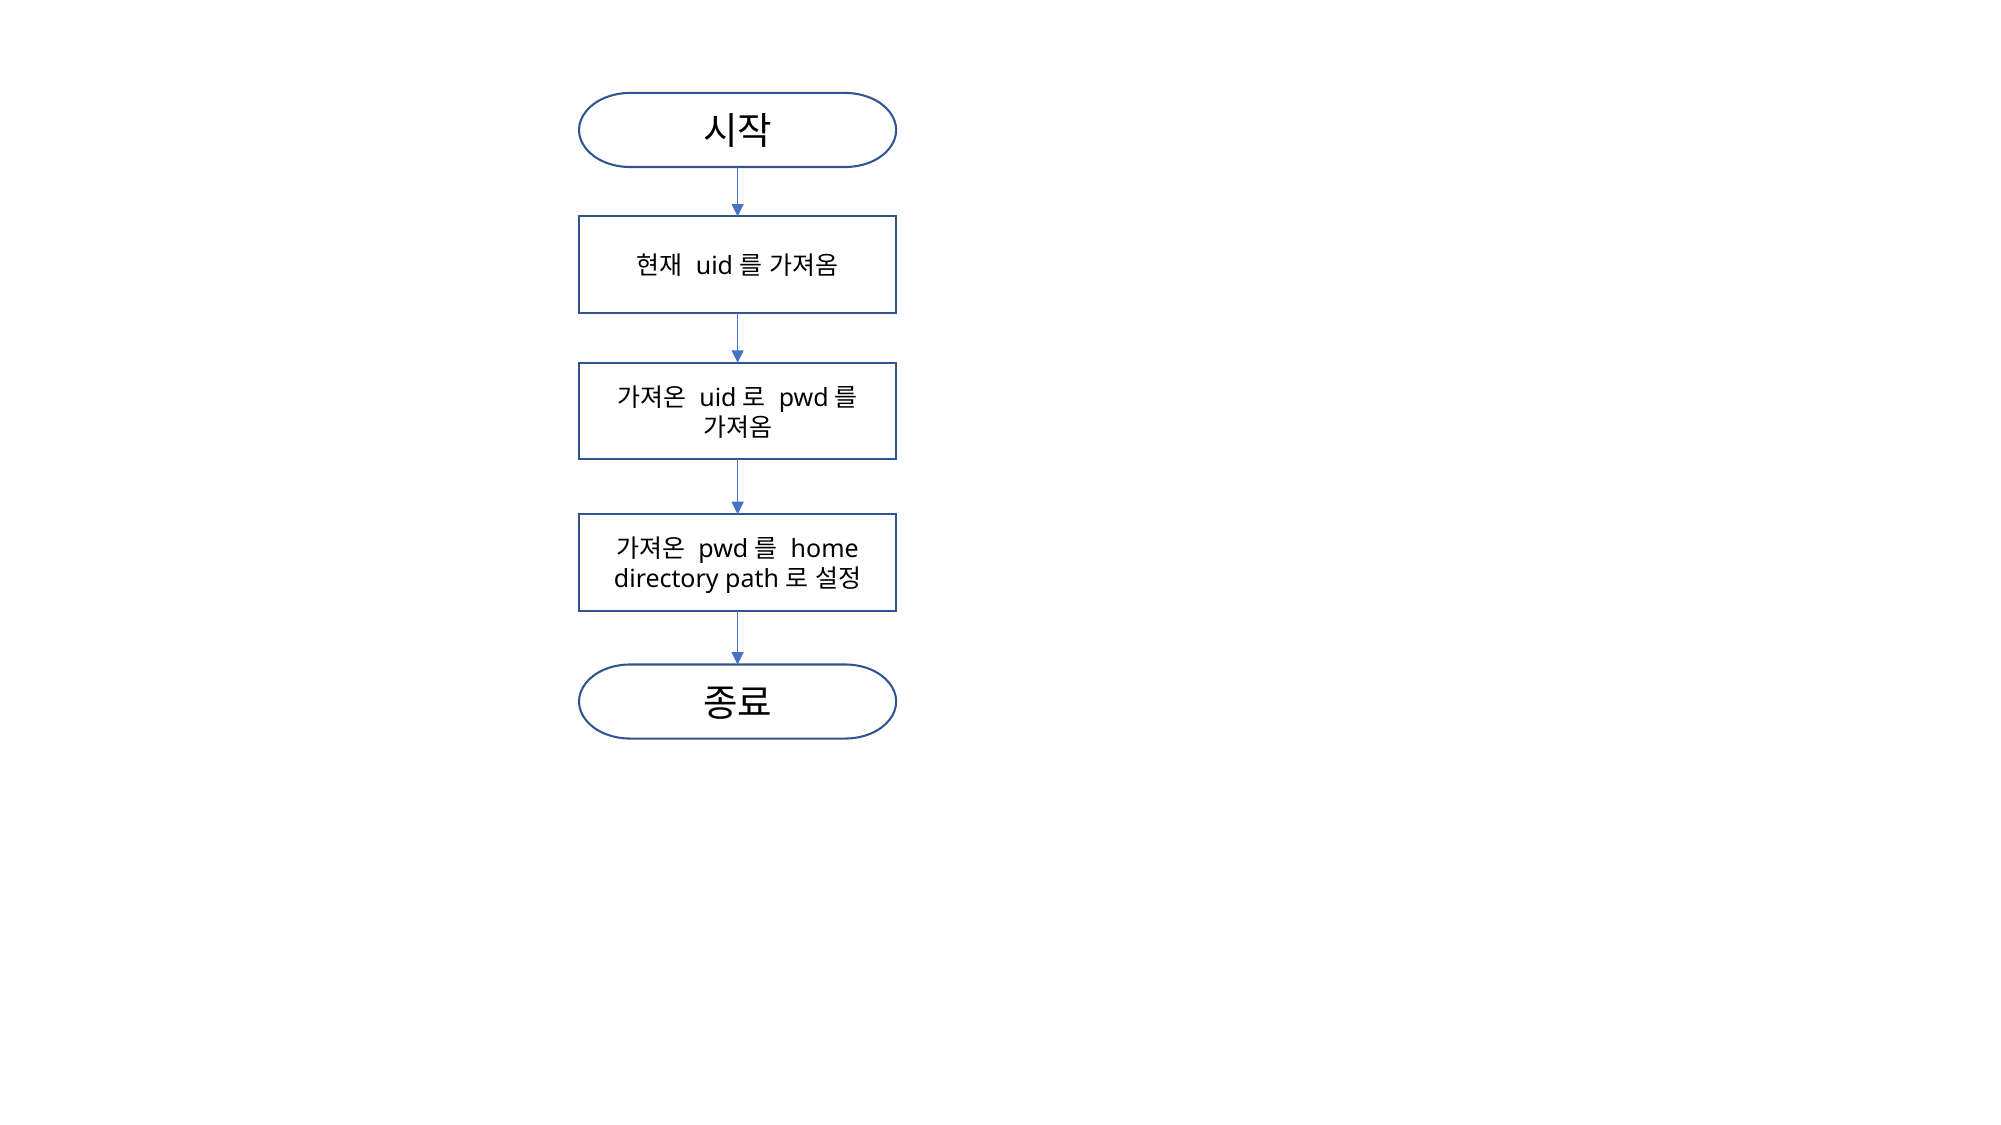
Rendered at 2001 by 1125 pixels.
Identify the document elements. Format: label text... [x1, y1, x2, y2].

text_box 현재 uid를 가져옴 [578, 215, 897, 314]
text_box 가져온 pwd를 home directory path로 설정 [578, 513, 897, 612]
text_box 가져온 uid로 pwd를 가져옴 [578, 362, 897, 460]
text_box 시작 [577, 91, 898, 169]
text_box 종료 [577, 663, 898, 740]
